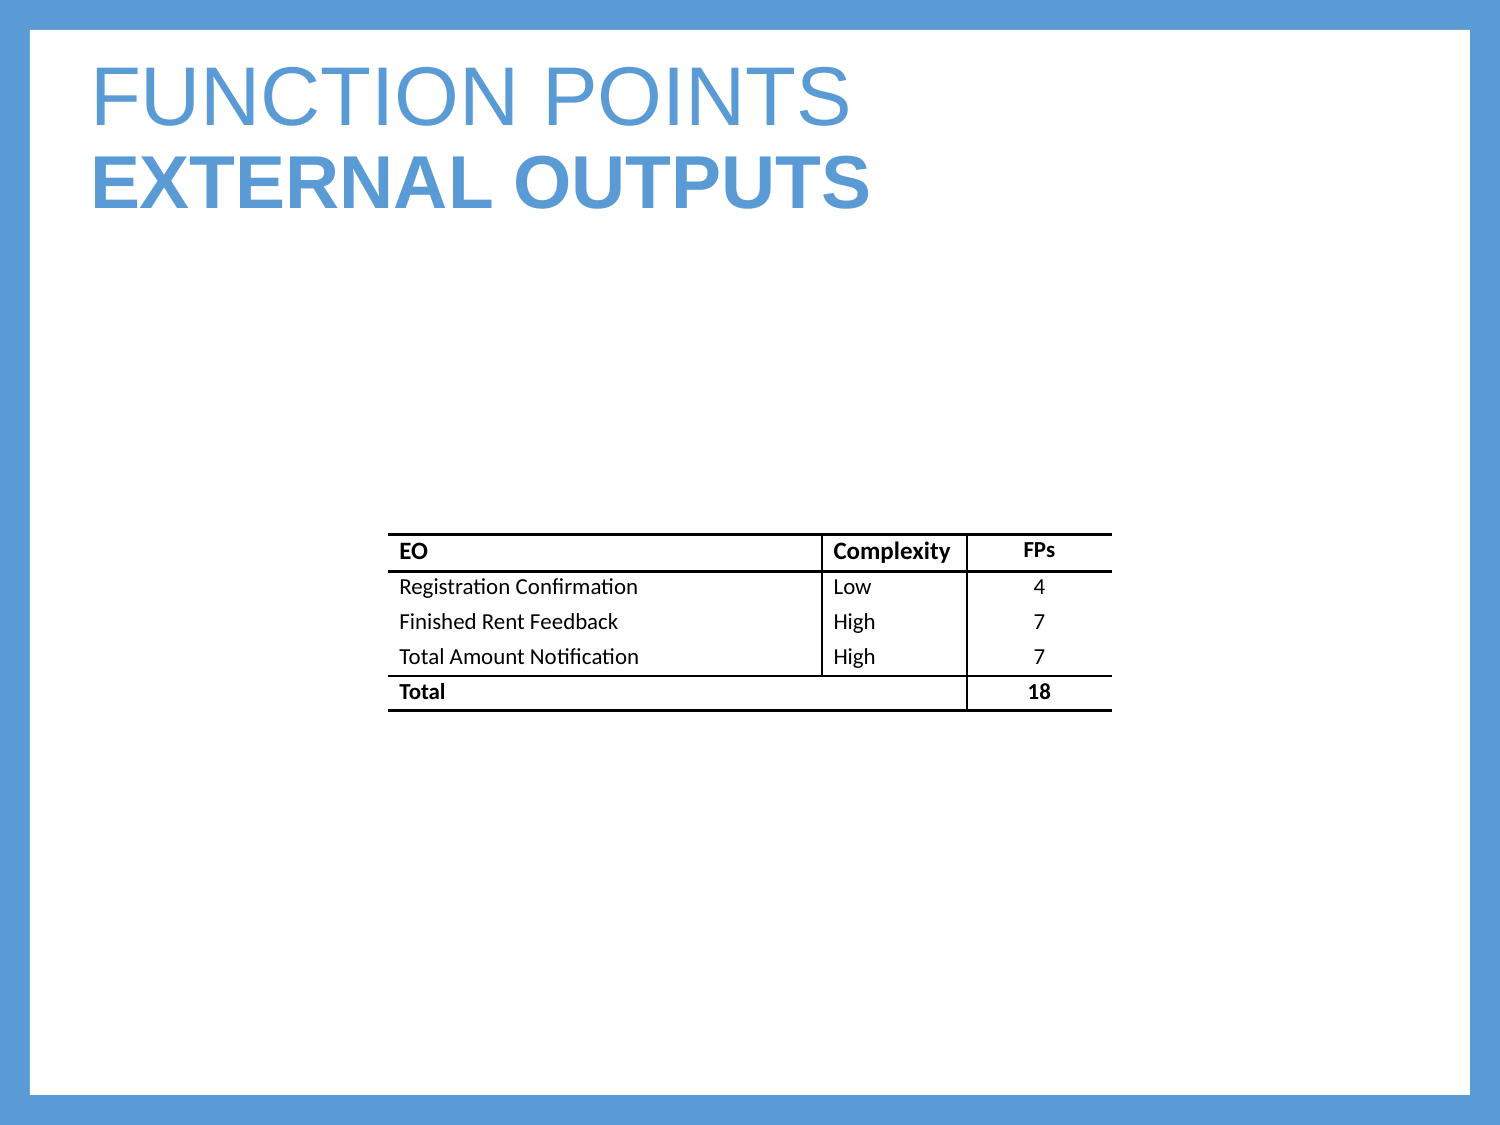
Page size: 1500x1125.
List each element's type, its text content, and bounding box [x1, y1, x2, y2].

table_cell Low [823, 573, 966, 606]
table_header Complexity [823, 536, 966, 570]
table_cell 7 [968, 641, 1112, 675]
table_cell High [823, 606, 966, 641]
table_header FPs [968, 536, 1112, 570]
table_cell Registration Confirmation [388, 573, 821, 606]
title FUNCTION POINTS EXTERNAL OUTPUTS [75, 45, 1425, 233]
table_cell Total [388, 677, 966, 709]
table_cell Total Amount Notification [388, 641, 821, 675]
table_cell 4 [968, 573, 1112, 606]
table_header EO [388, 536, 821, 570]
table_cell Finished Rent Feedback [388, 606, 821, 641]
table_cell High [823, 641, 966, 675]
table_cell 7 [968, 606, 1112, 641]
table_cell 18 [968, 677, 1112, 709]
